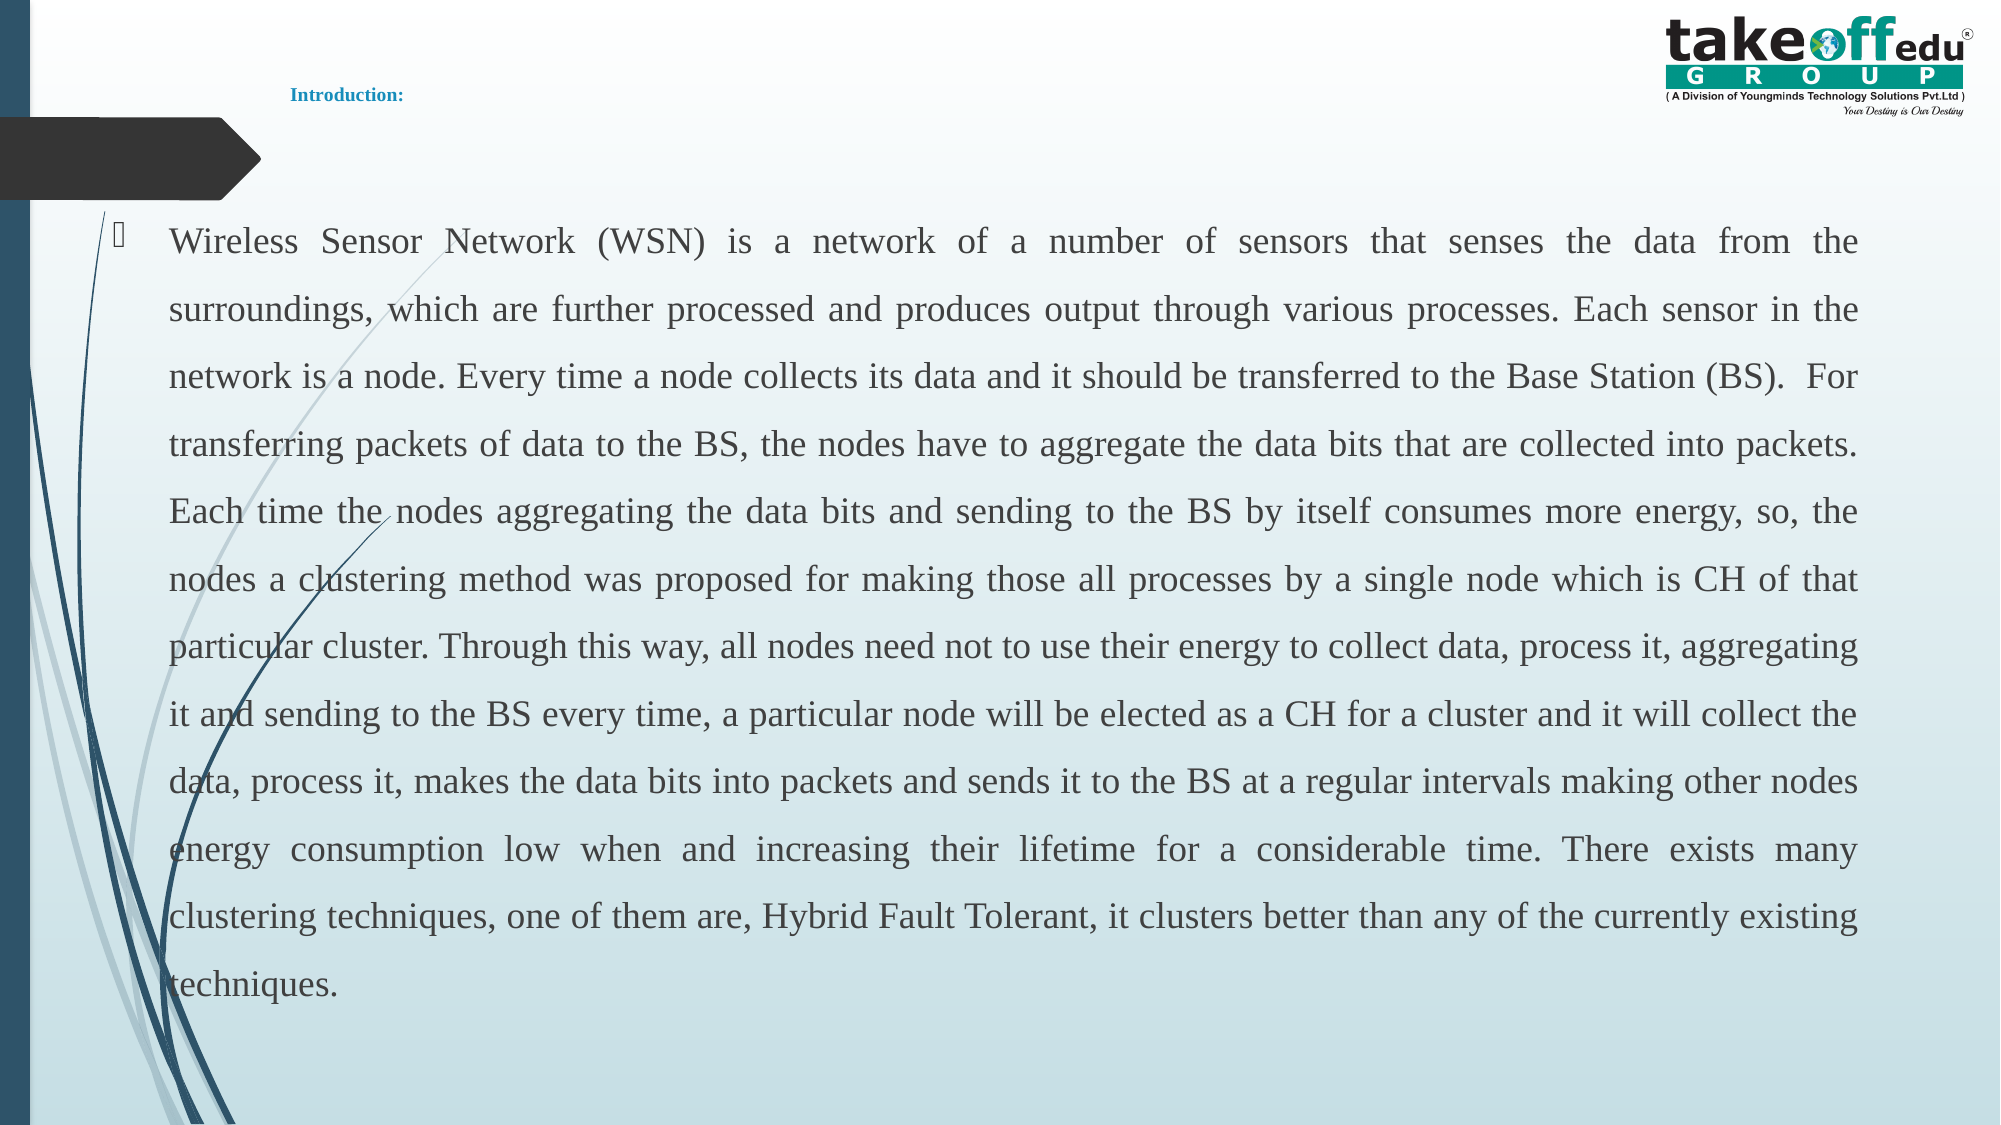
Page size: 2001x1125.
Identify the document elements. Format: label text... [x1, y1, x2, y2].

picture [1656, 15, 1980, 132]
title Introduction: [275, 73, 1888, 178]
list Wireless Sensor Network (WSN) is a network of a number of sensors that senses the data from the surroundings, which are further processed and produces output through various processes. Each sensor in the network is a node. Every time a node collects its data and it should be transferred to the Base Station (BS). For transferring packets of data to the BS, the nodes have to aggregate the data bits that are collected into packets. Each time the nodes aggregating the data bits and sending to the BS by itself consumes more energy, so, the nodes a clustering method was proposed for making those all processes by a single node which is CH of that particular cluster. Through this way, all nodes need not to use their energy to collect data, process it, aggregating it and sending to the BS every time, a particular node will be elected as a CH for a cluster and it will collect the data, process it, makes the data bits into packets and sends it to the BS at a regular intervals making other nodes energy consumption low when and increasing their lifetime for a considerable time. There exists many clustering techniques, one of them are, Hybrid Fault Tolerant, it clusters better than any of the currently existing techniques. [97, 186, 1877, 1057]
